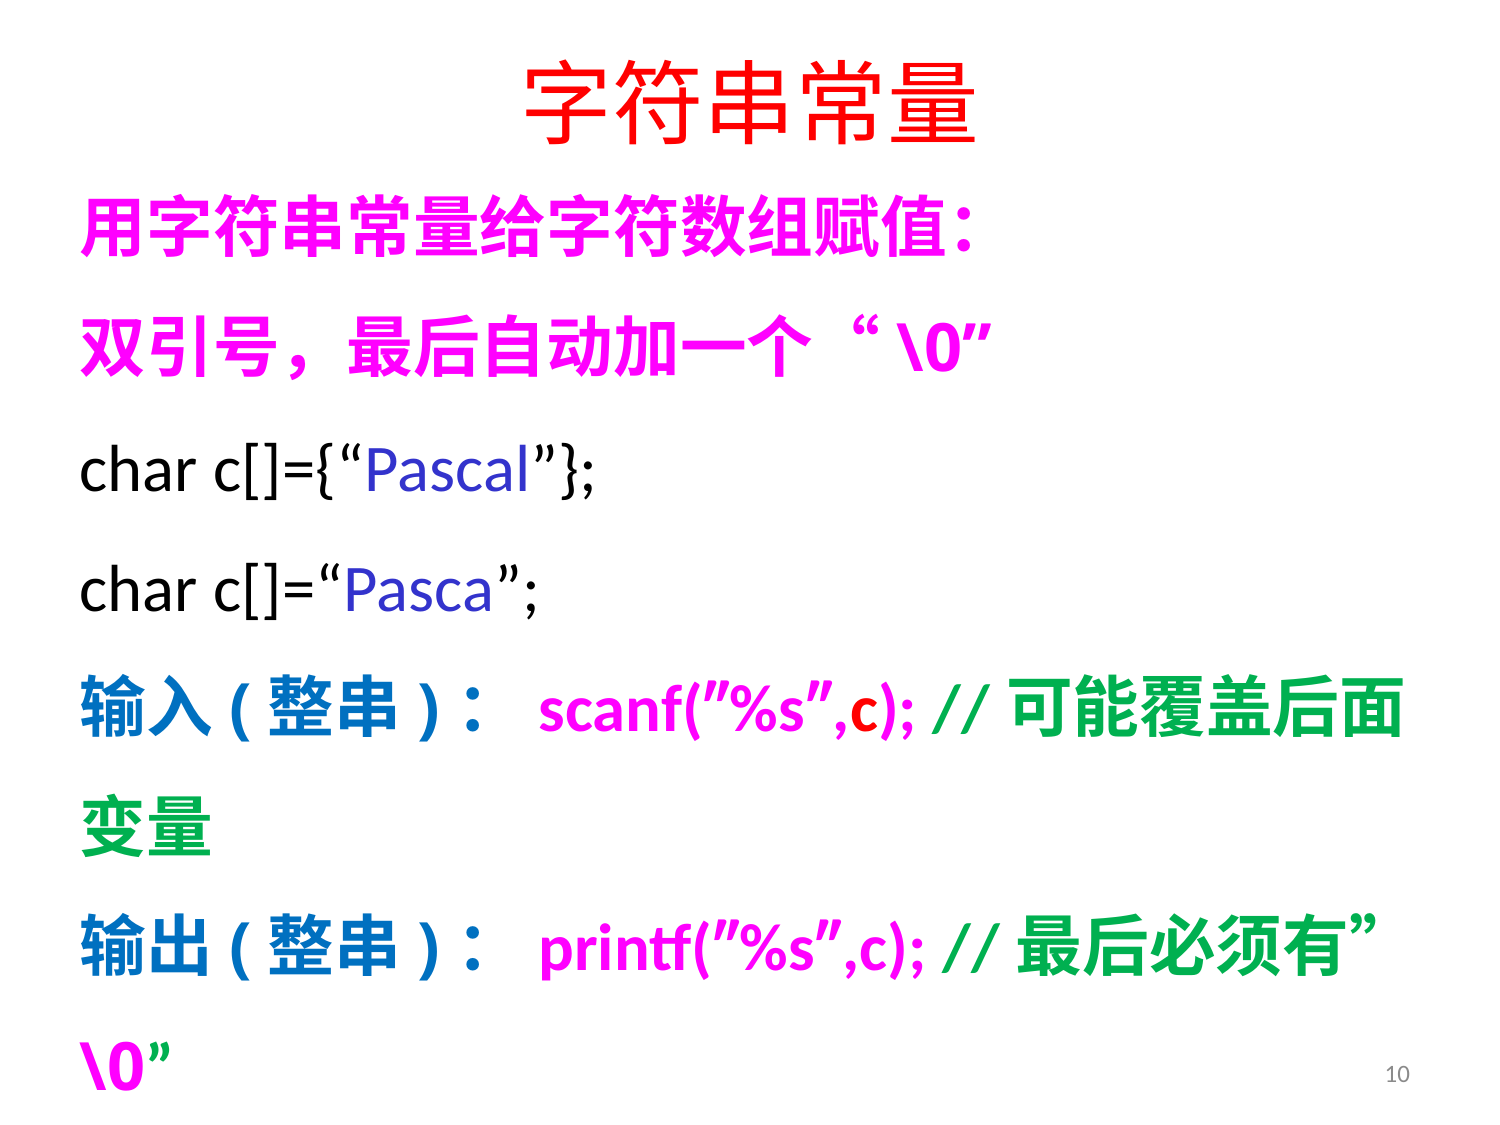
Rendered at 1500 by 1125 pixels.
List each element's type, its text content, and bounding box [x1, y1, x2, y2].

title 字符串常量 [75, 19, 1425, 137]
text_box 用字符串常量给字符数组赋值： 双引号，最后自动加一个“\0” char c[]={“Pascal”}; char c[]=“Pasca”; 输入(整串)：scanf(″%s″,c); //可能覆盖后面变量 输出(整串)：printf(″%s″,c); //最后必须有” \0” C语言中没有字符串变量！ [64, 137, 1471, 1125]
